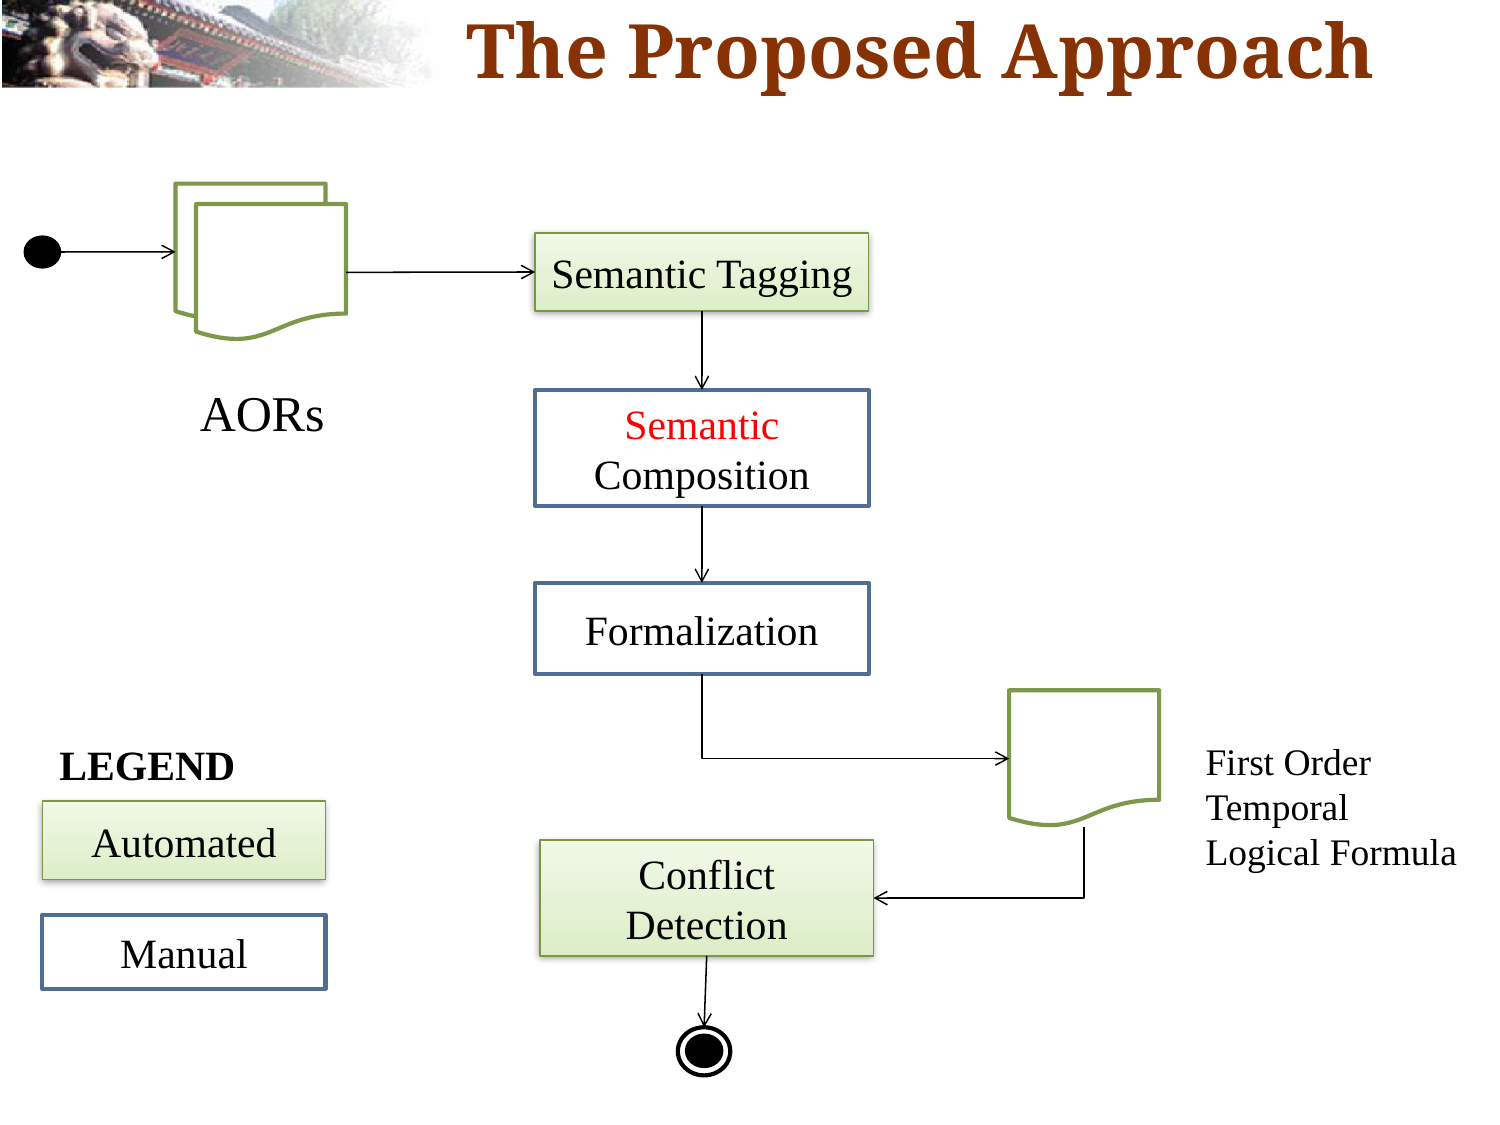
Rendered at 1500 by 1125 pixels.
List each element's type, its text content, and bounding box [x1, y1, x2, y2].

text_box Formalization [533, 581, 807, 676]
text_box Semantic Tagging [534, 232, 869, 312]
text_box [173, 181, 328, 318]
text_box First Order Temporal Logical Formula [1190, 730, 1478, 881]
text_box Automated [42, 800, 326, 880]
text_box Manual [40, 913, 328, 991]
text_box LEGEND [44, 730, 251, 796]
text_box [24, 236, 61, 268]
text_box AORs [185, 374, 340, 449]
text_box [813, 562, 898, 871]
text_box Semantic Composition [533, 388, 871, 508]
text_box Conflict Detection [539, 839, 874, 957]
text_box [193, 201, 349, 342]
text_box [677, 1026, 731, 1076]
title The Proposed Approach [450, 0, 1478, 102]
picture [0, 0, 450, 88]
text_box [938, 752, 1020, 964]
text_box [703, 955, 707, 1028]
text_box [1007, 688, 1162, 828]
